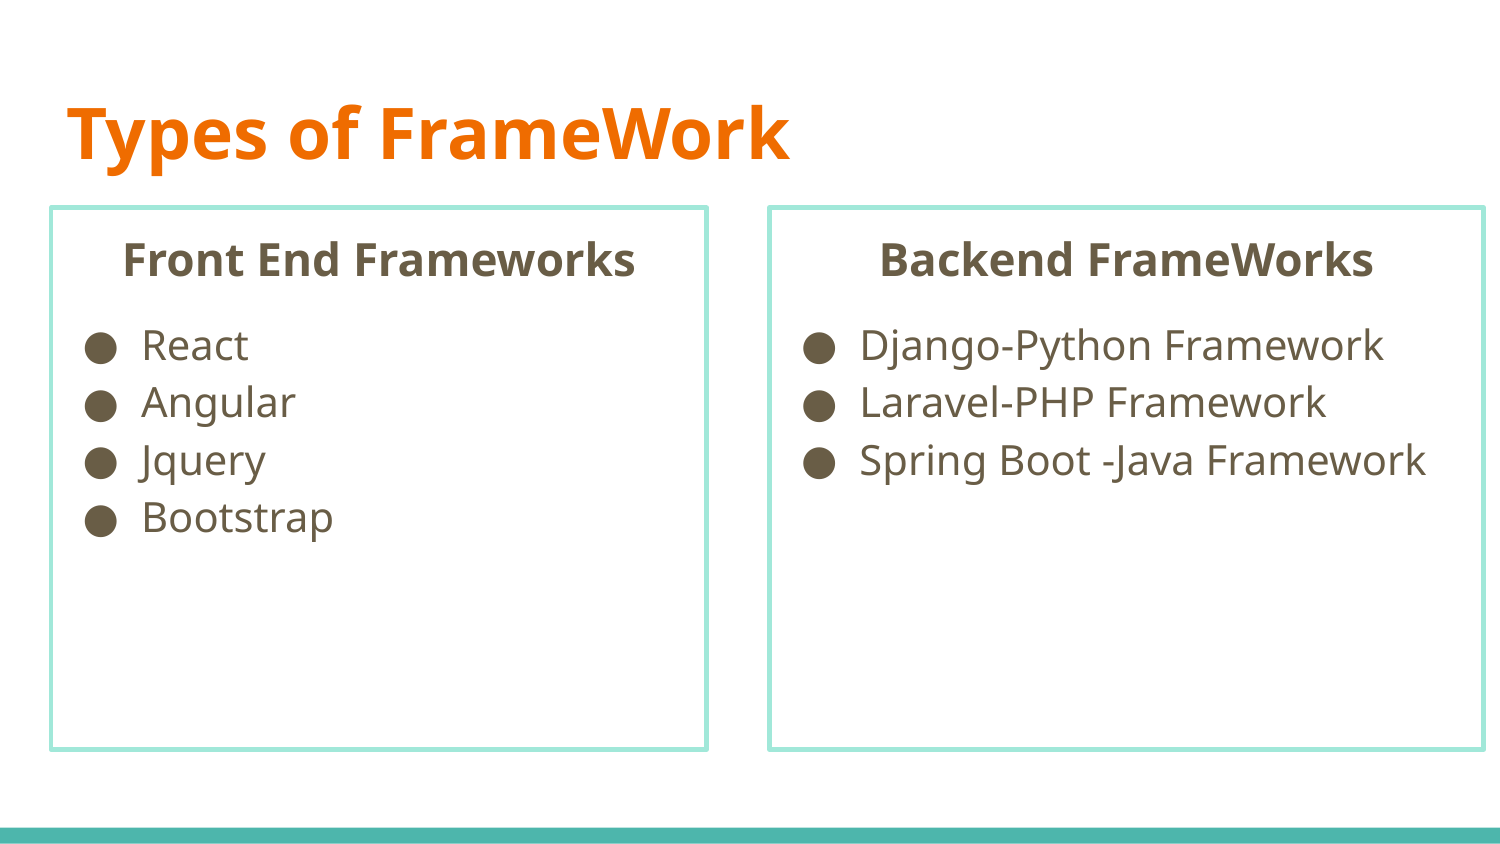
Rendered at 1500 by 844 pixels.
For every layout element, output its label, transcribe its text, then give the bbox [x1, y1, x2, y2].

list Backend FrameWorks Django-Python Framework Laravel-PHP Framework Spring Boot -Java Framework [769, 207, 1484, 750]
list Front End Frameworks React Angular Jquery Bootstrap [51, 207, 707, 750]
title Types of FrameWork [51, 72, 1449, 189]
